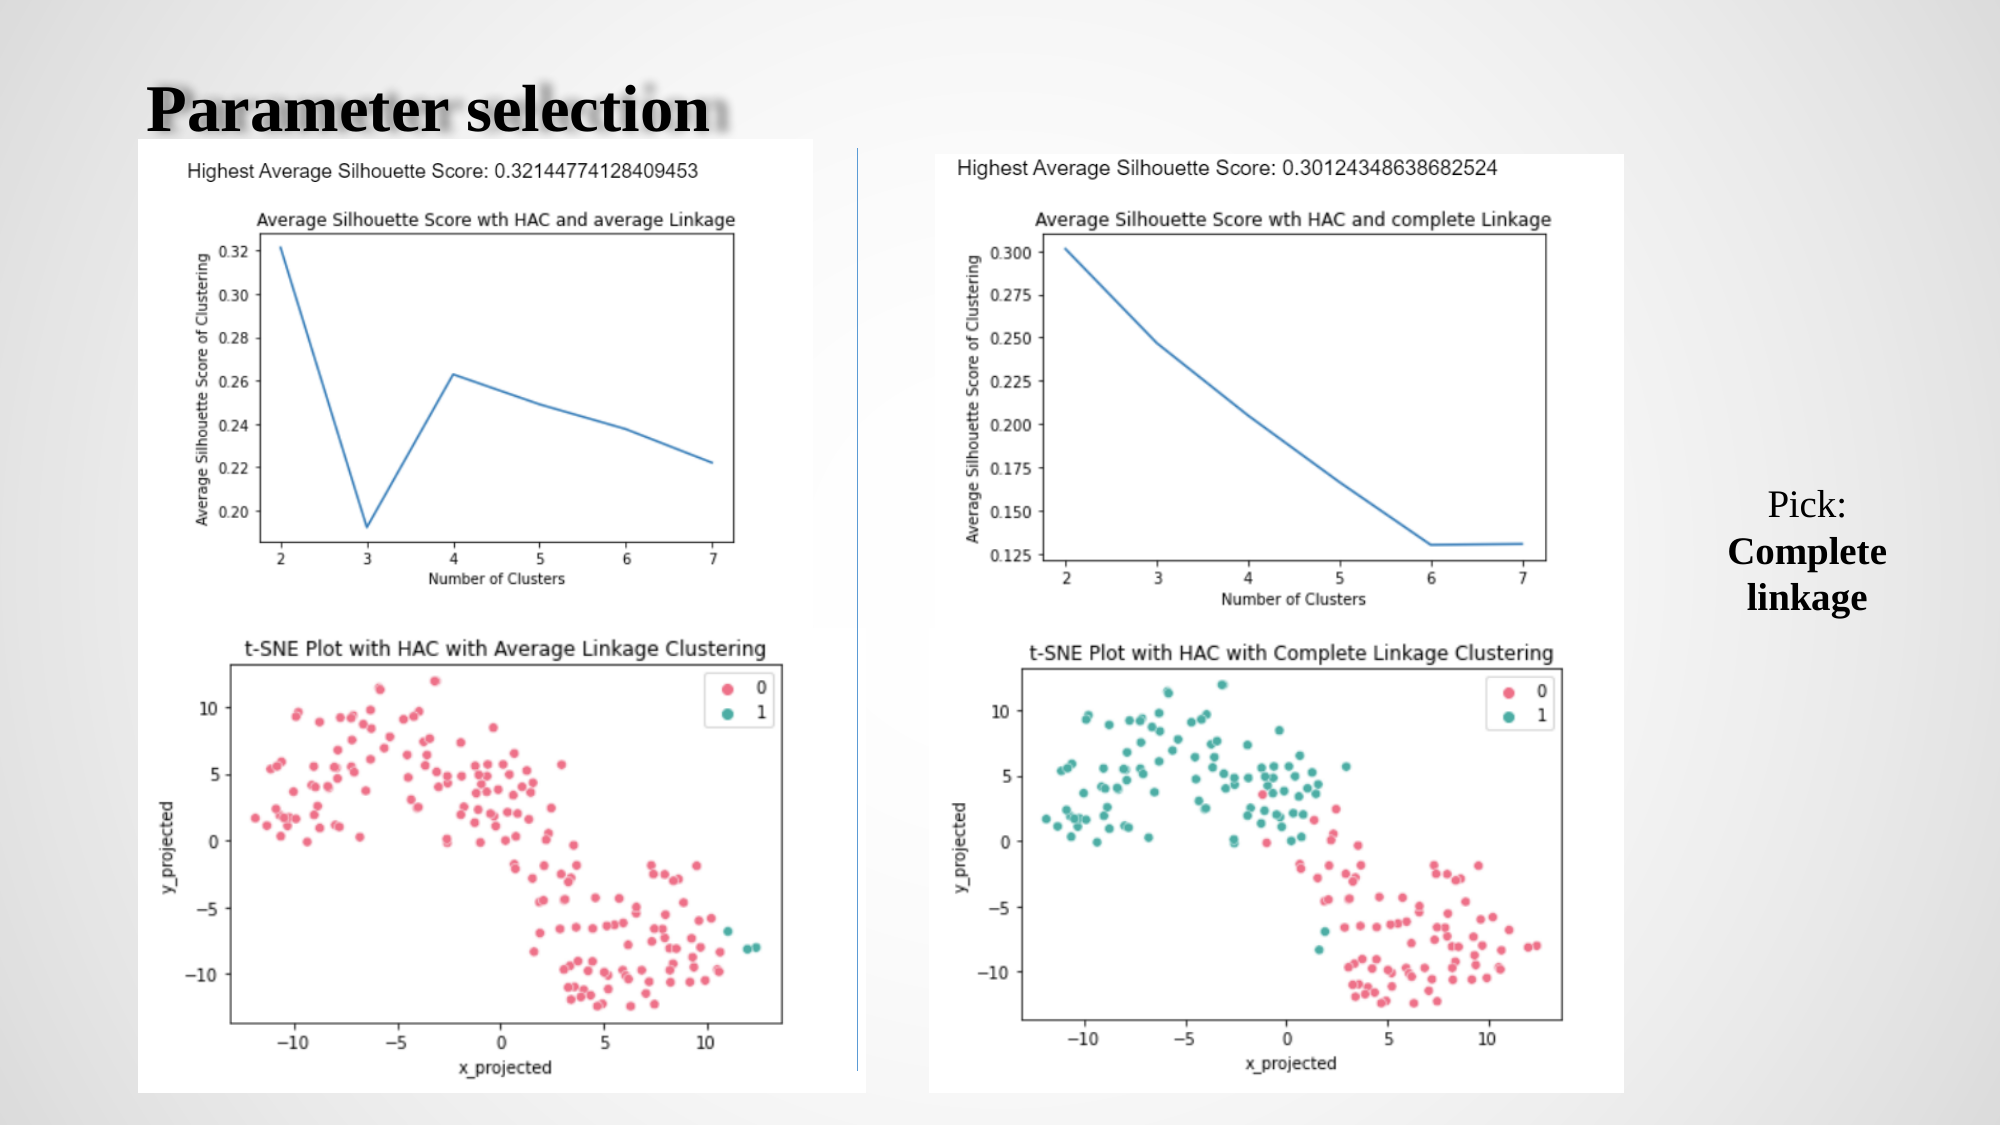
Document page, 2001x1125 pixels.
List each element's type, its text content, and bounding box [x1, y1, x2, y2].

picture [138, 139, 866, 1094]
picture [929, 154, 1624, 1094]
text_box Parameter selection [0, 17, 1124, 153]
text_box Pick: Complete linkage [1692, 471, 1923, 626]
